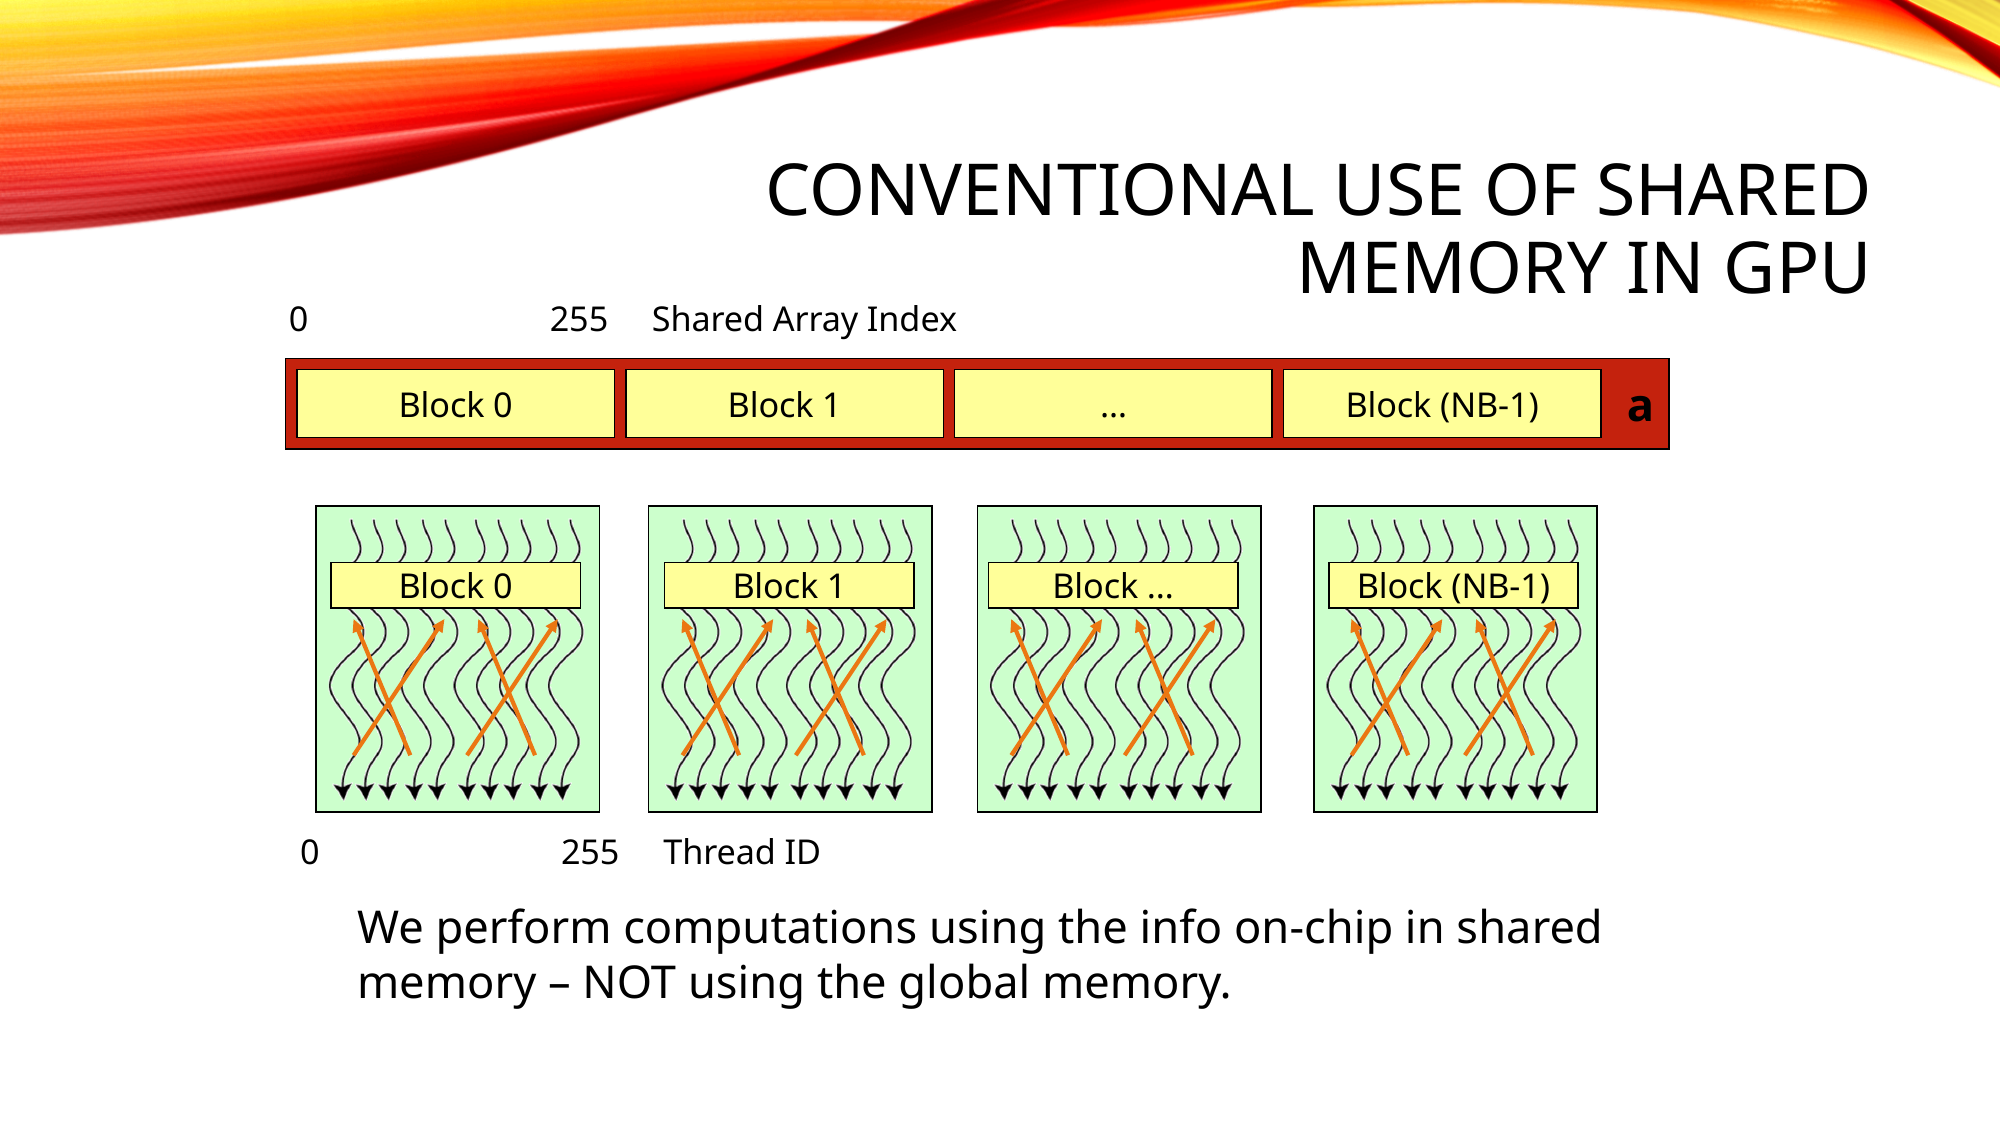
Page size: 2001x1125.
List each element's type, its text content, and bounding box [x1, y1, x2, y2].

text_box Block 0 [296, 369, 615, 438]
title Conventional use of Shared Memory in GPU [474, 125, 1888, 338]
text_box Block (NB-1) [1283, 369, 1601, 438]
text_box 255 [535, 290, 637, 346]
picture [304, 516, 600, 808]
text_box 255 [546, 823, 648, 879]
picture [0, 0, 2000, 237]
text_box Shared Array Index [637, 290, 1216, 346]
picture [965, 516, 1261, 808]
picture [1302, 516, 1598, 808]
text_box [315, 505, 600, 516]
text_box [977, 808, 1261, 812]
picture [636, 516, 933, 808]
text_box Thread ID [648, 823, 1227, 879]
text_box a [285, 358, 1669, 449]
text_box [1313, 505, 1598, 516]
text_box … [954, 369, 1273, 438]
text_box [1313, 808, 1598, 812]
text_box We perform computations using the info on-chip in shared memory – NOT using the global memory. [342, 891, 1658, 1015]
text_box [315, 808, 600, 812]
text_box [977, 505, 1261, 516]
text_box [648, 808, 932, 812]
text_box Block 1 [625, 369, 944, 438]
text_box 0 [285, 823, 356, 879]
text_box [648, 505, 932, 516]
text_box 0 [274, 290, 344, 346]
